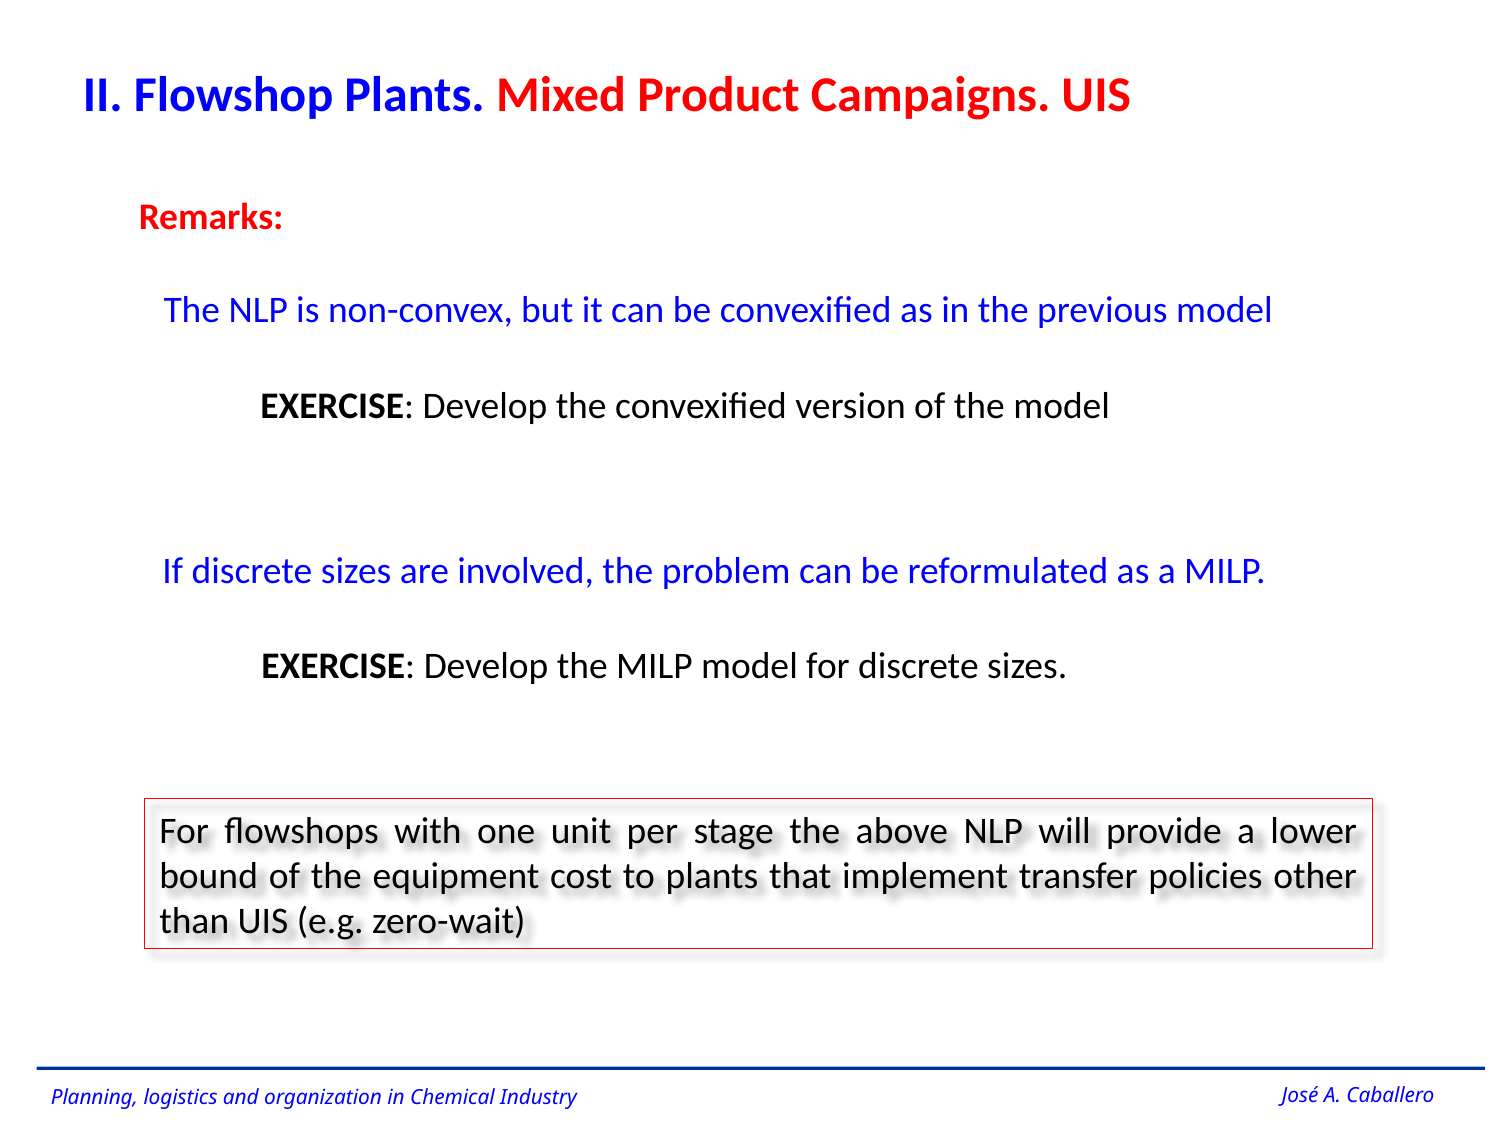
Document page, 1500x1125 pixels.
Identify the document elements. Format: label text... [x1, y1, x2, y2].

text_box For flowshops with one unit per stage the above NLP will provide a lower bound of the equipment cost to plants that implement transfer policies other than UIS (e.g. zero-wait) [144, 798, 1373, 949]
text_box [147, 538, 1377, 695]
text_box EXERCISE: Develop the convexified version of the model [245, 373, 1126, 434]
text_box II. Flowshop Plants. Mixed Product Campaigns. UIS [68, 54, 1147, 130]
text_box Remarks: [123, 184, 1353, 245]
text_box The NLP is non-convex, but it can be convexified as in the previous model [148, 277, 1378, 338]
